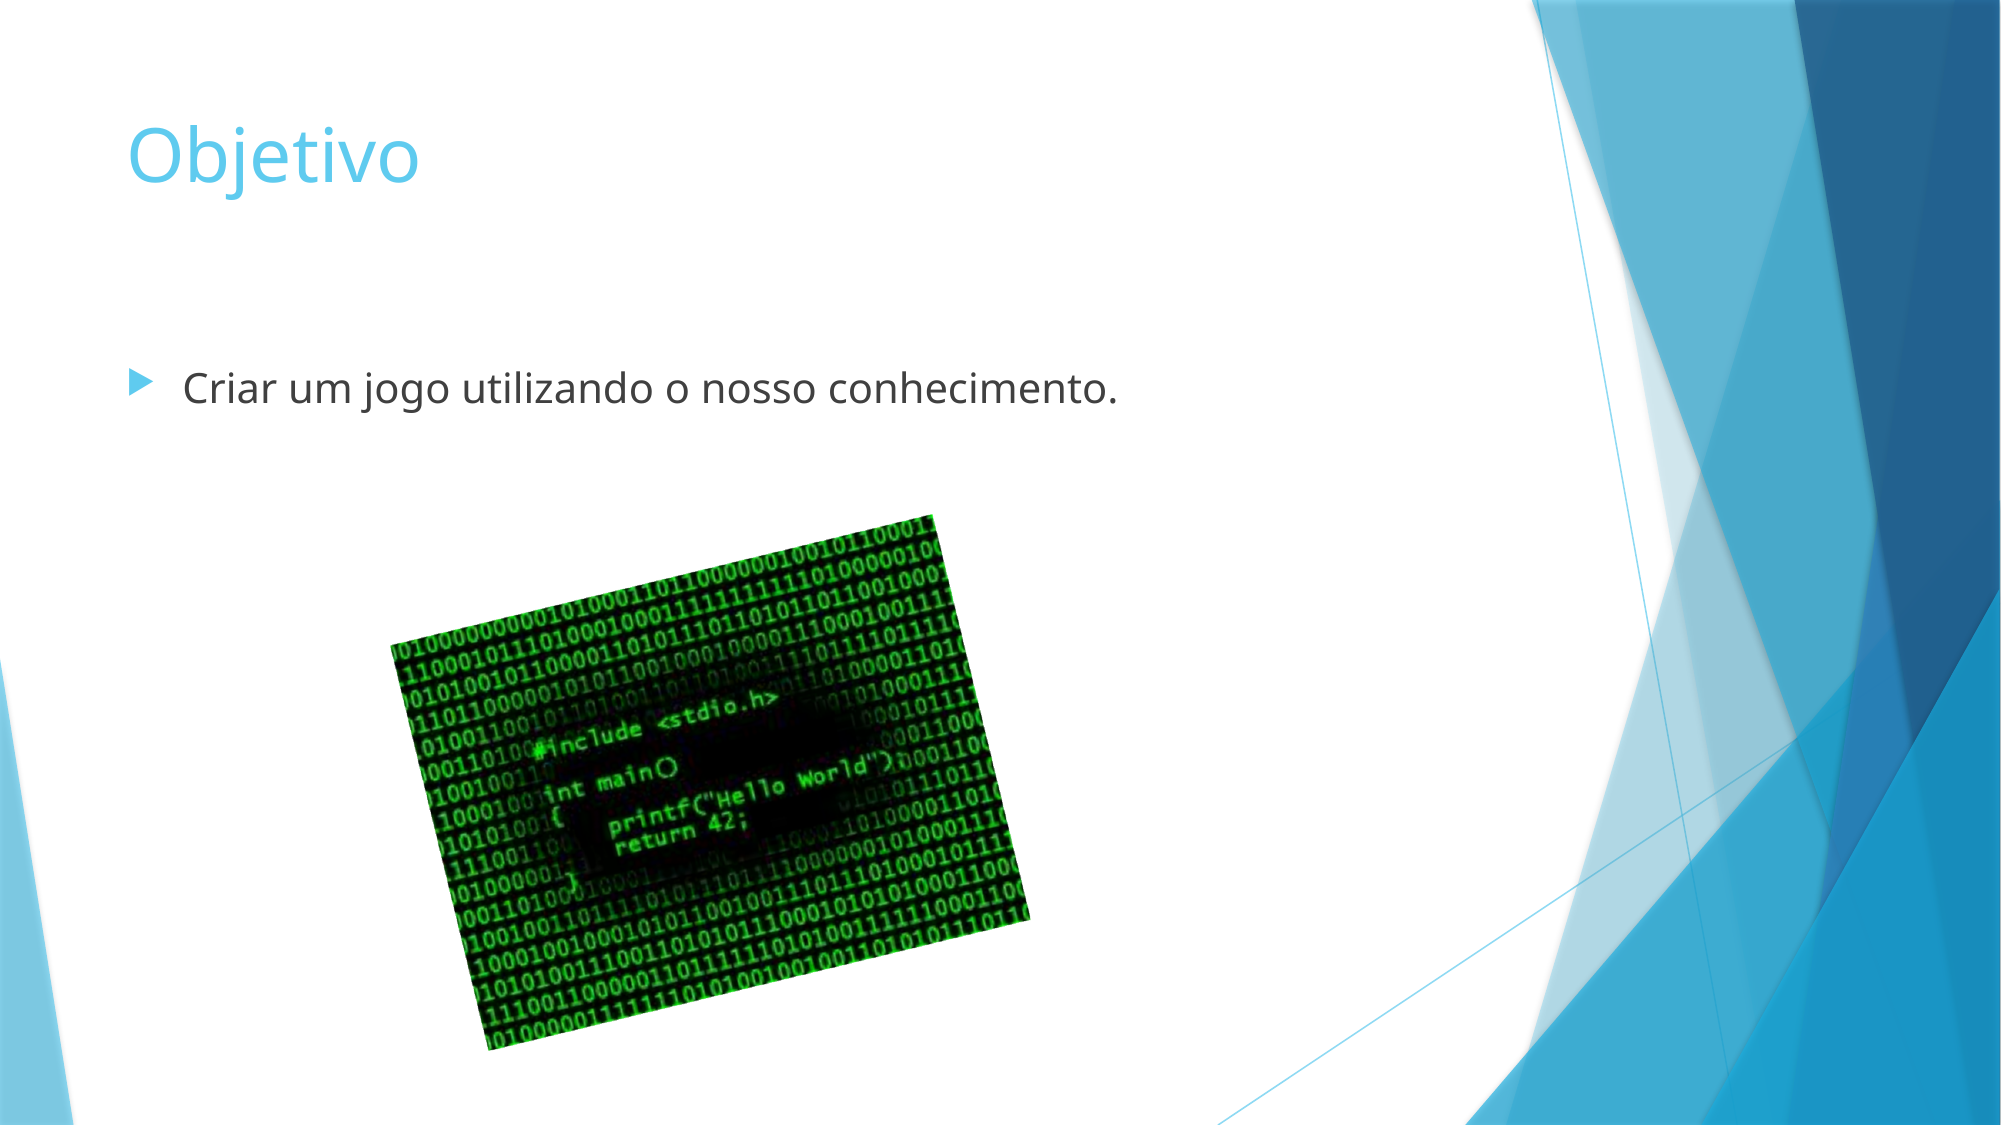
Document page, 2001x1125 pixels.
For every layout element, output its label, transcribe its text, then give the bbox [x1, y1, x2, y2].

picture [391, 515, 1030, 1050]
list Criar um jogo utilizando o nosso conhecimento. [111, 354, 1522, 992]
title Objetivo [111, 99, 1522, 317]
